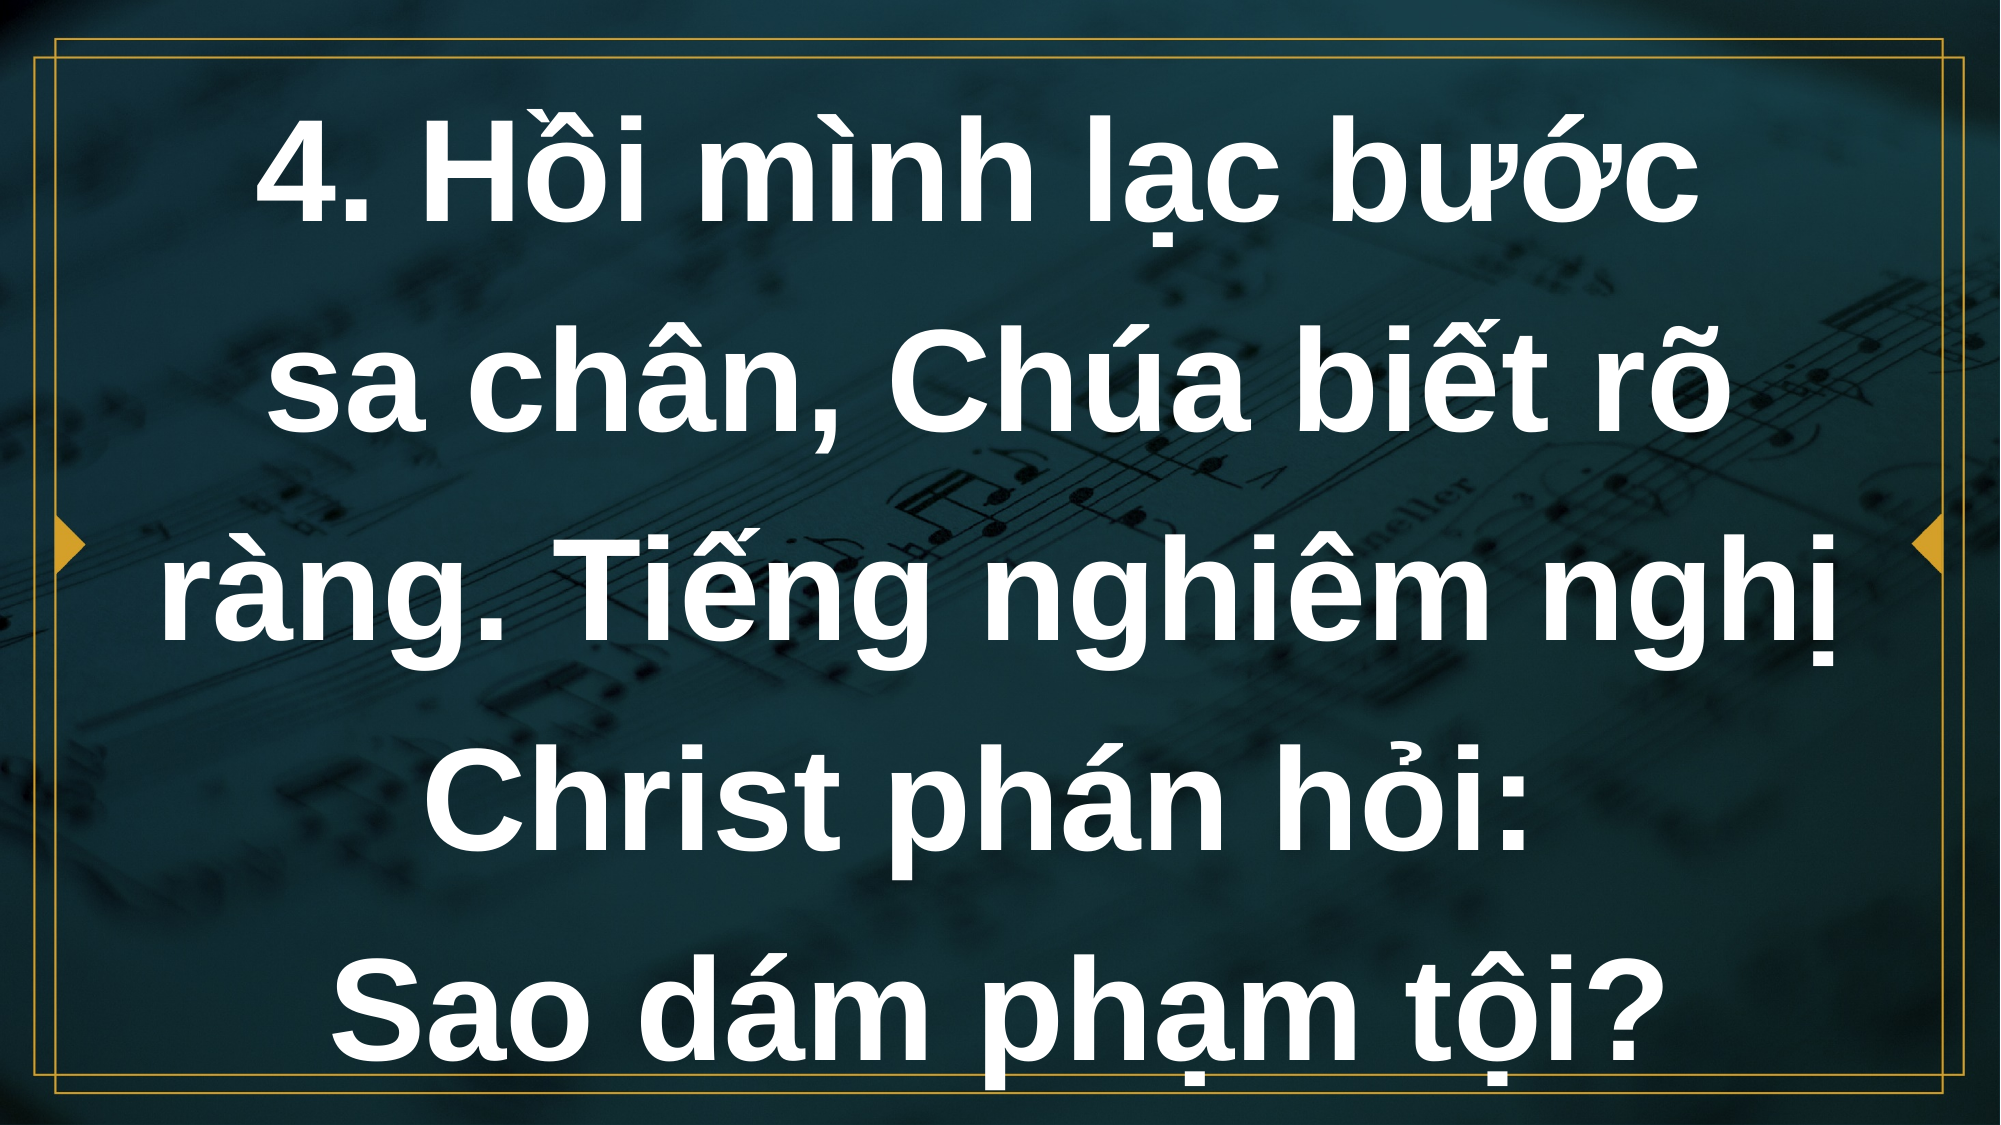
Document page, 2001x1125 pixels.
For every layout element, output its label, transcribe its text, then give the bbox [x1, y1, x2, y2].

title 4. Hồi mình lạc bước sa chân, Chúa biết rõ ràng. Tiếng nghiêm nghị Christ phán hỏi: Sao dám phạm tội? [55, 53, 1945, 1077]
picture [0, 0, 2000, 1125]
